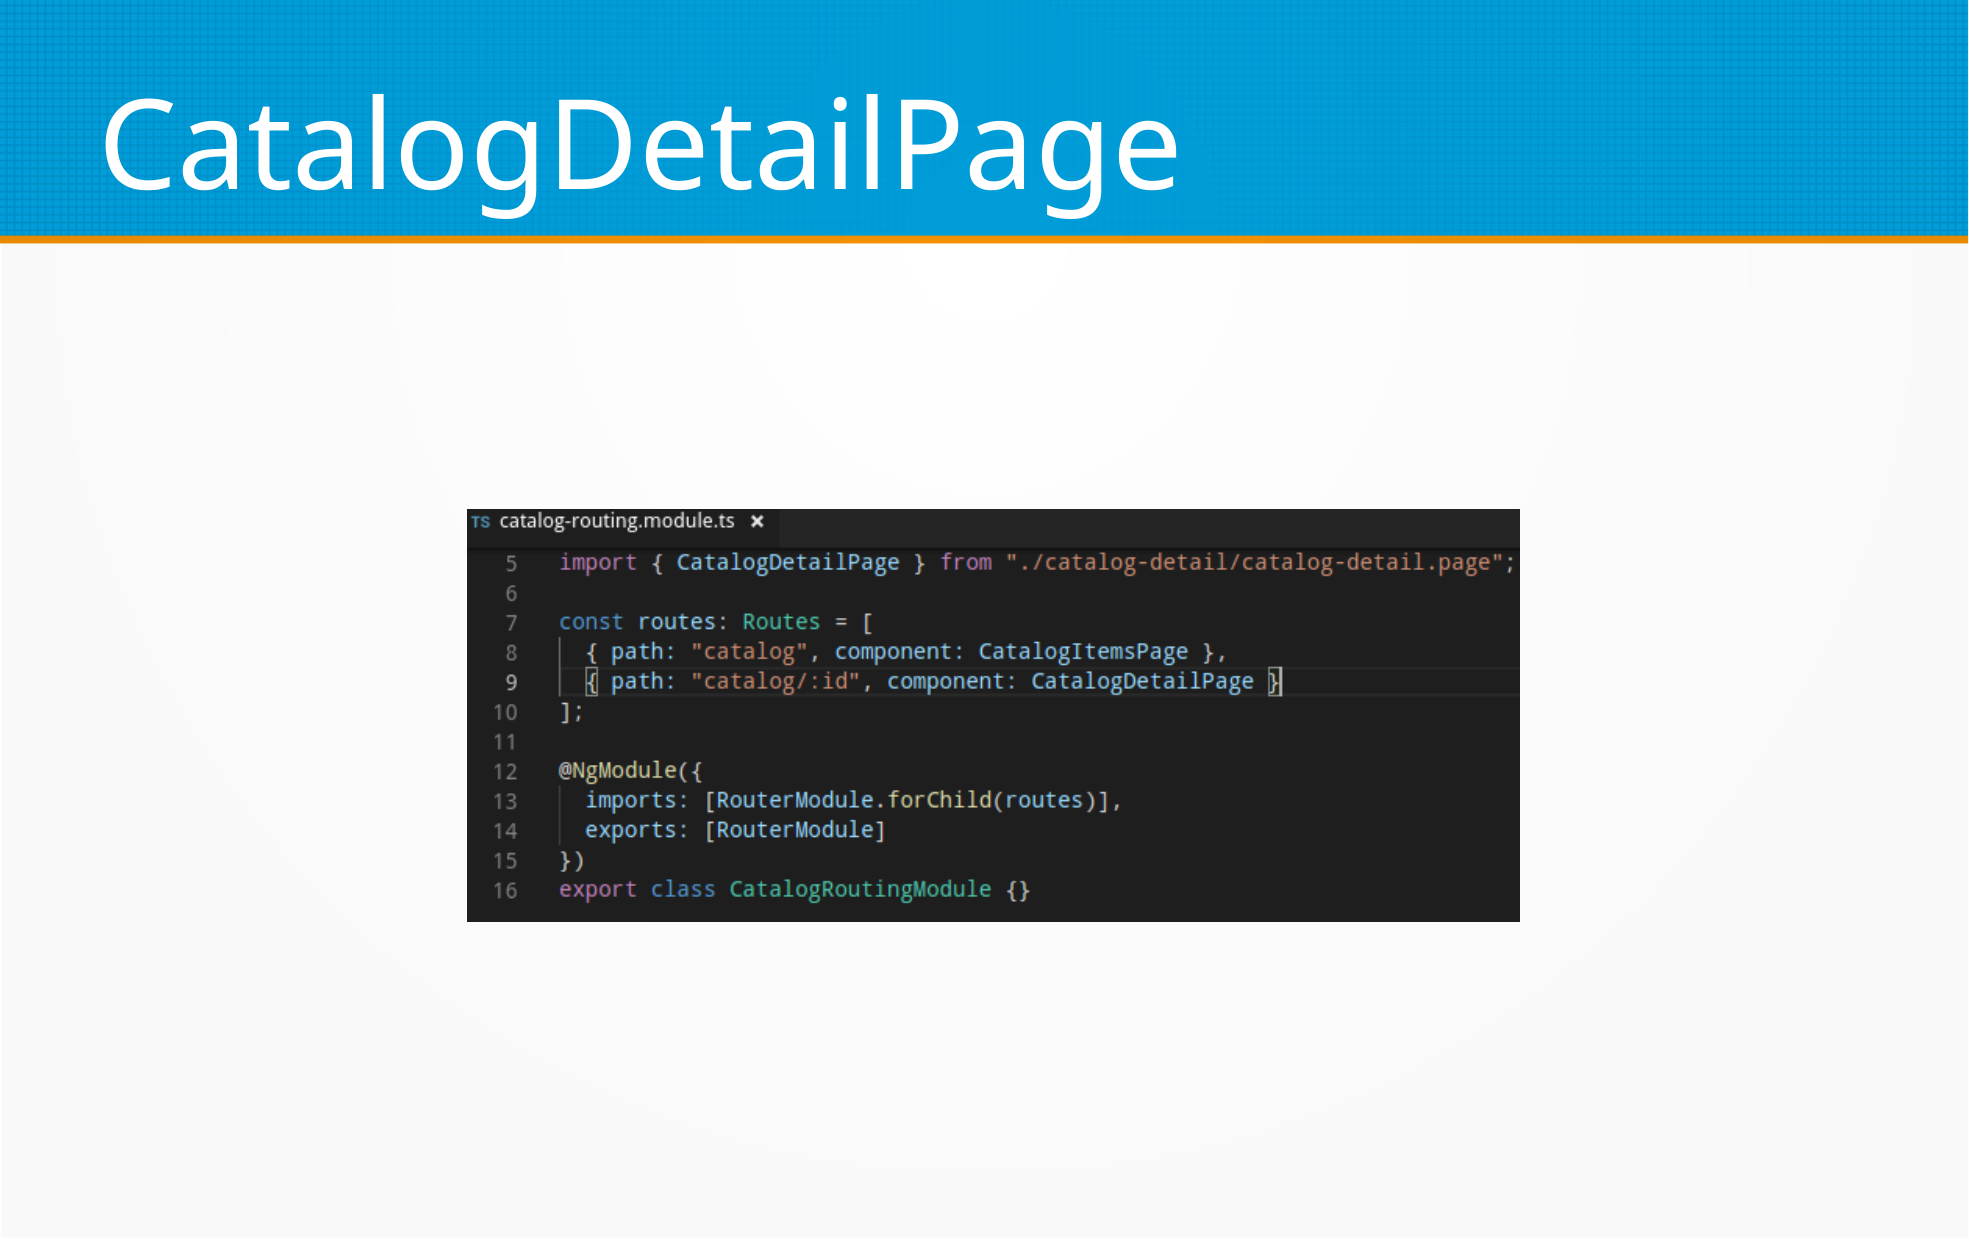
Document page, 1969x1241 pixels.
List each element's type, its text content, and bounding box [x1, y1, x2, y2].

picture [0, 236, 1969, 1241]
text_box CatalogDetailPage [98, 19, 1870, 227]
